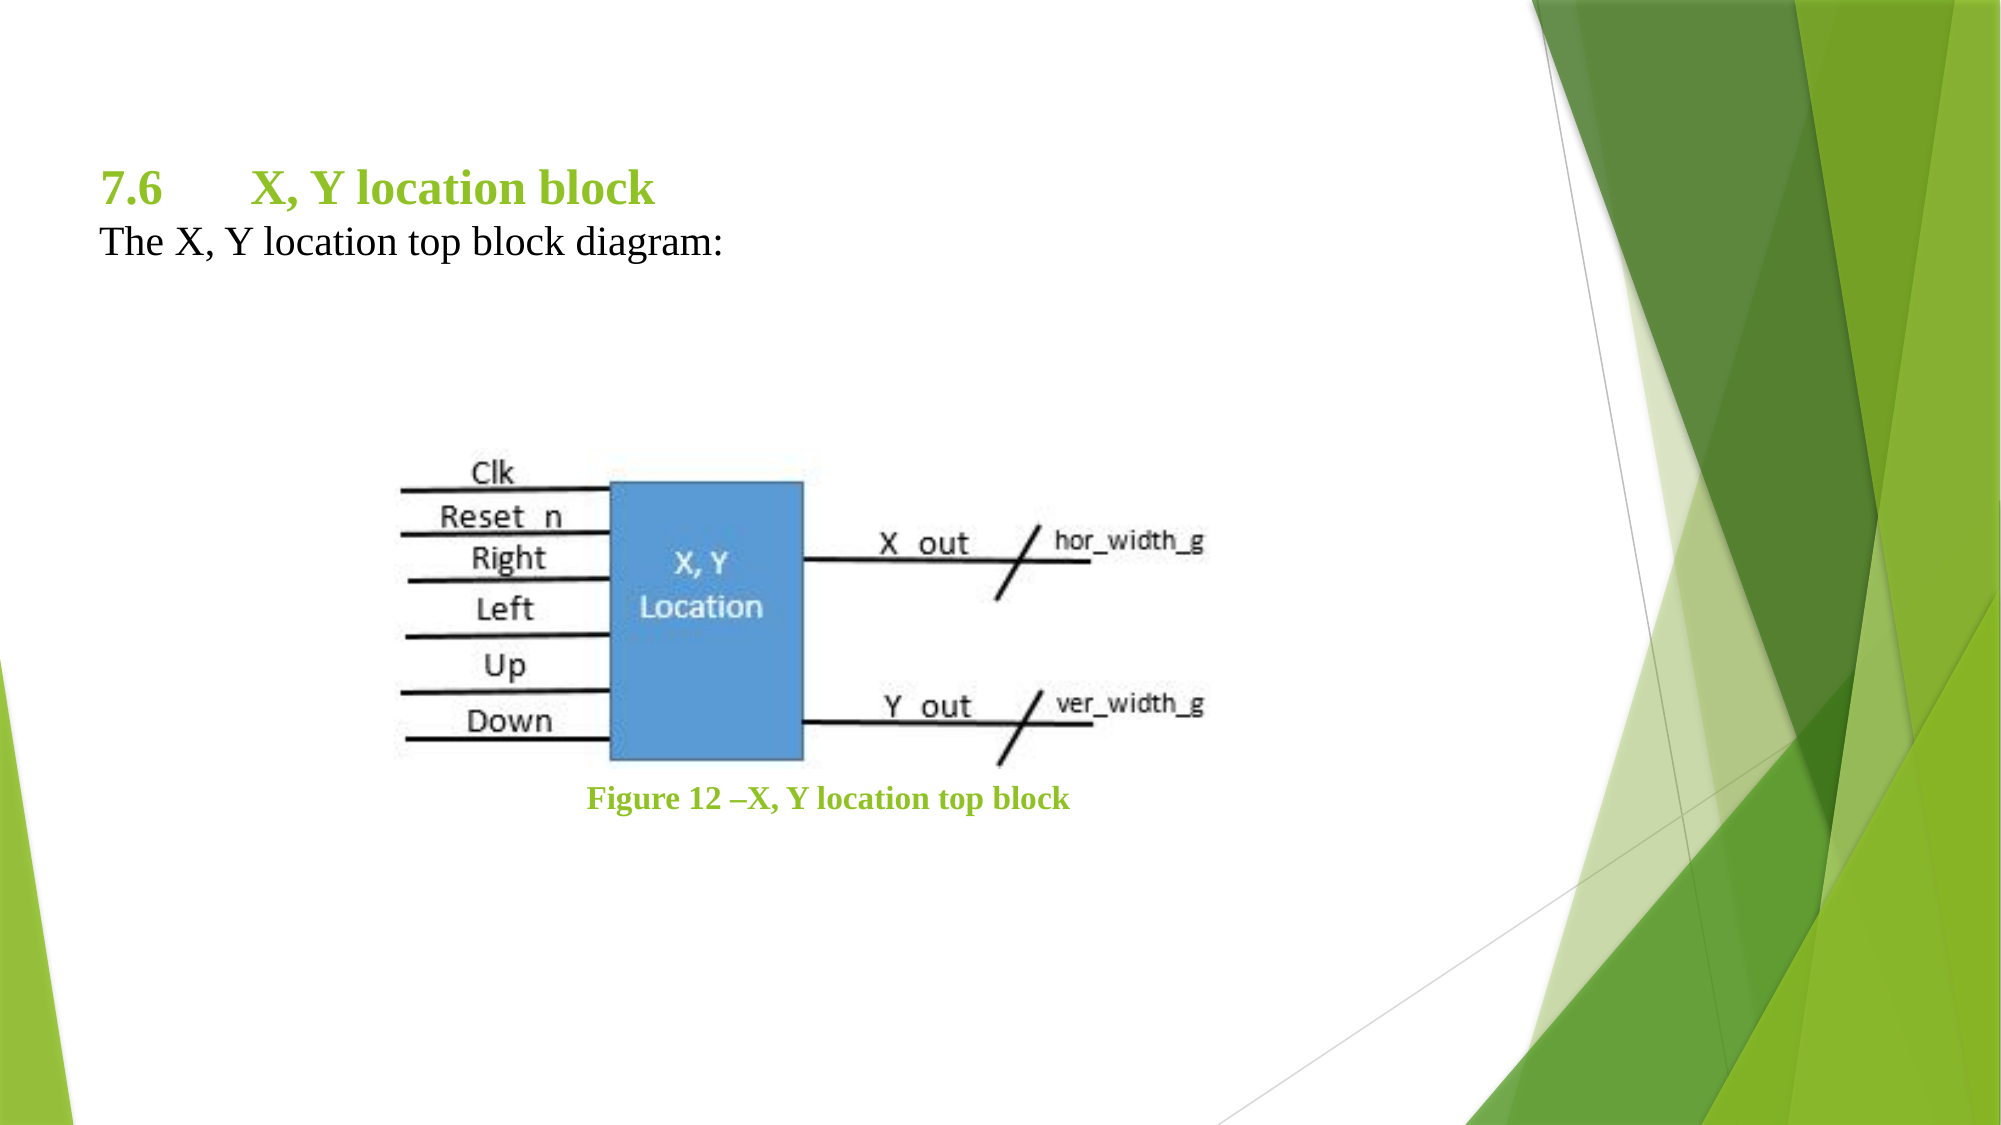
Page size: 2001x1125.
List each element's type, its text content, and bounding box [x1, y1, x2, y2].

text_box Figure 12 –X, Y location top block [571, 778, 1086, 824]
picture [393, 447, 1265, 770]
text_box 7.6 X, Y location block [85, 147, 671, 206]
text_box The X, Y location top block diagram: [84, 206, 740, 272]
